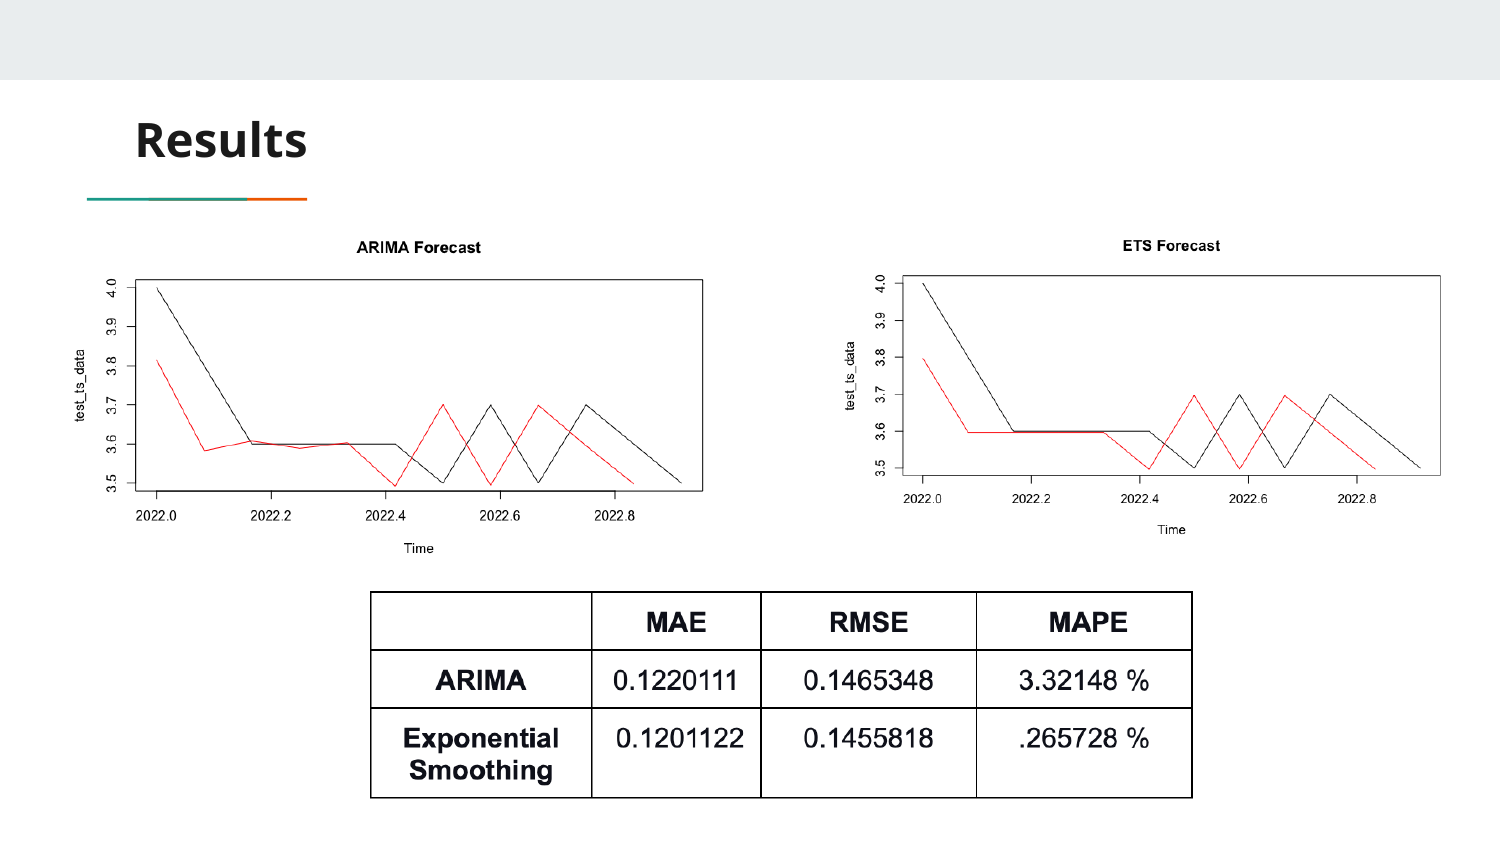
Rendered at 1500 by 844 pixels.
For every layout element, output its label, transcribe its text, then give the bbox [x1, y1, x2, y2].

picture [68, 212, 1216, 818]
title Results [119, 94, 1381, 183]
picture [840, 212, 1472, 553]
